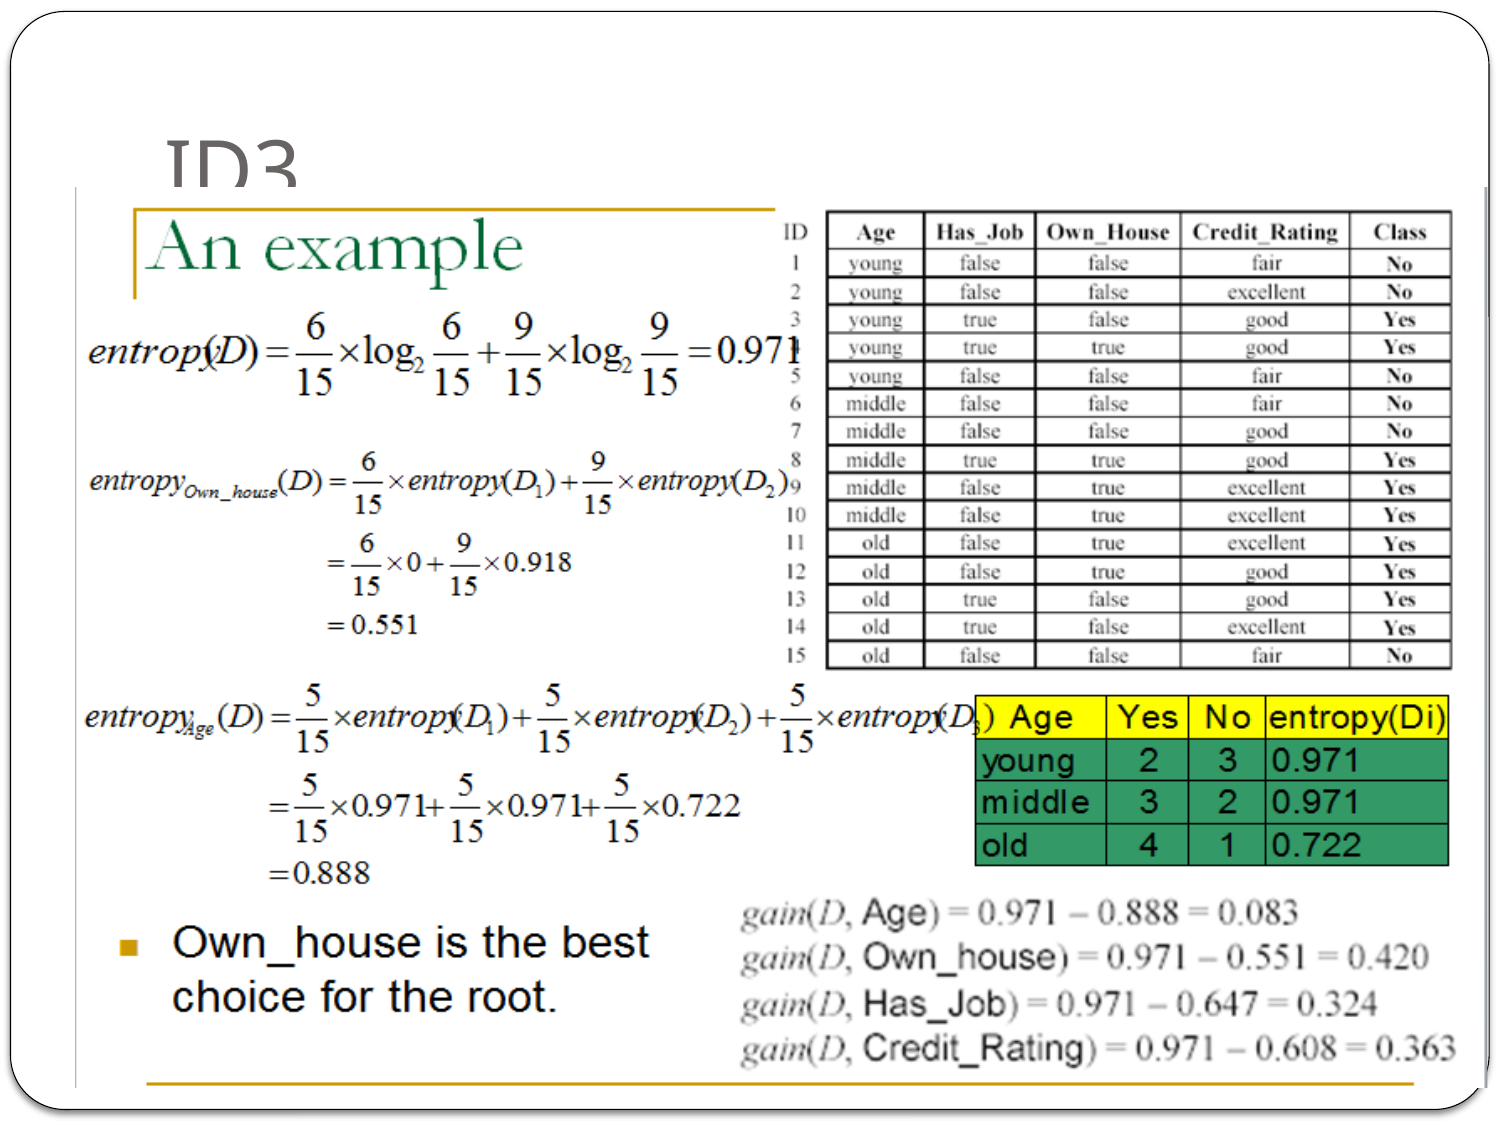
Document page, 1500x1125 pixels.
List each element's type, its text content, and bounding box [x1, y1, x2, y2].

title ID3 [150, 45, 1425, 186]
picture [74, 187, 1488, 1088]
